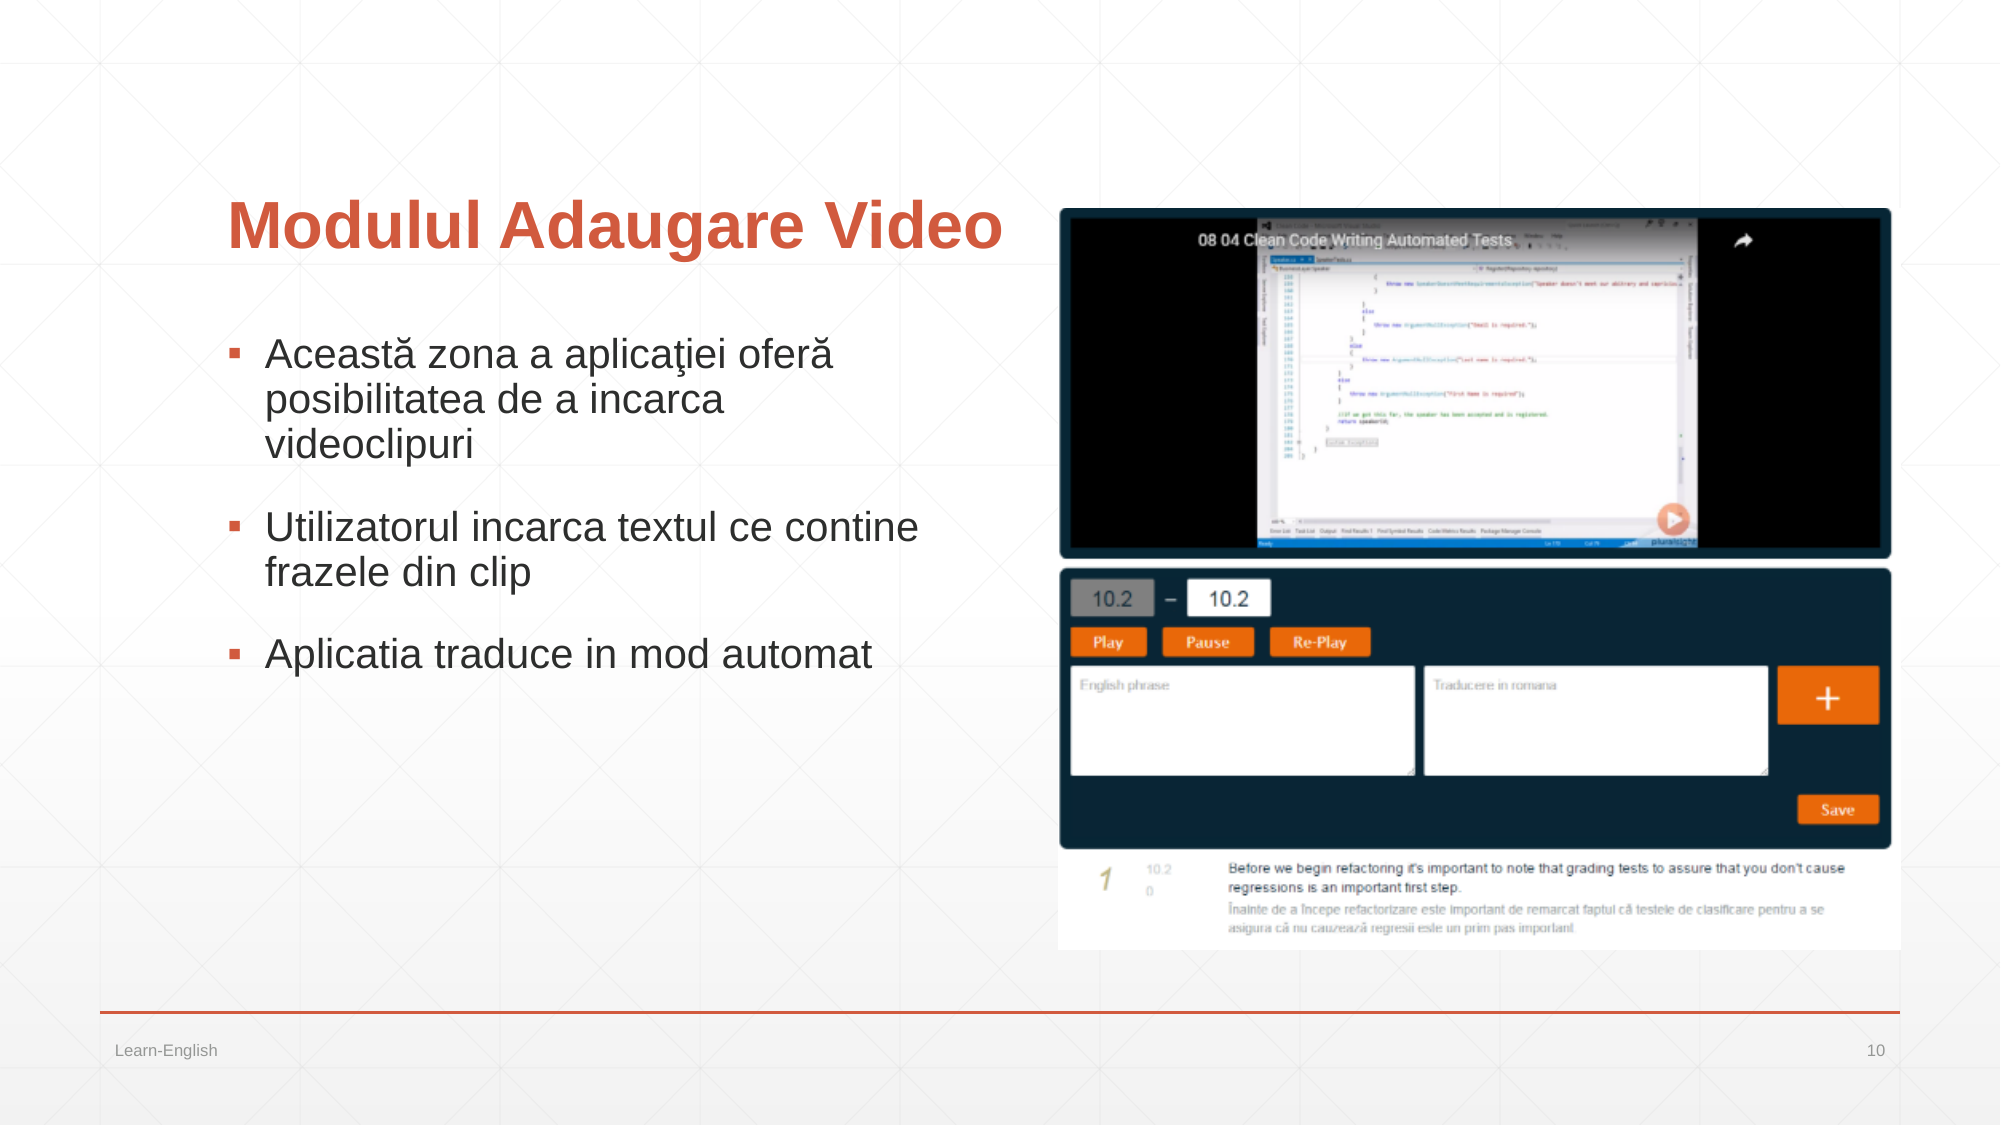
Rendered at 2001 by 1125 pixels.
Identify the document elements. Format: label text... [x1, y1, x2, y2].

picture [1058, 208, 1901, 950]
slide_number 10 [1749, 1031, 1901, 1069]
footer Learn-English [99, 1031, 1106, 1069]
title Modulul Adaugare Video [212, 82, 1788, 271]
list Această zona a aplicaţiei oferă posibilitatea de a incarca videoclipuri Utilizatorul incarca textul ce contine frazele din clip Aplicatia traduce in mod automat [212, 324, 949, 950]
